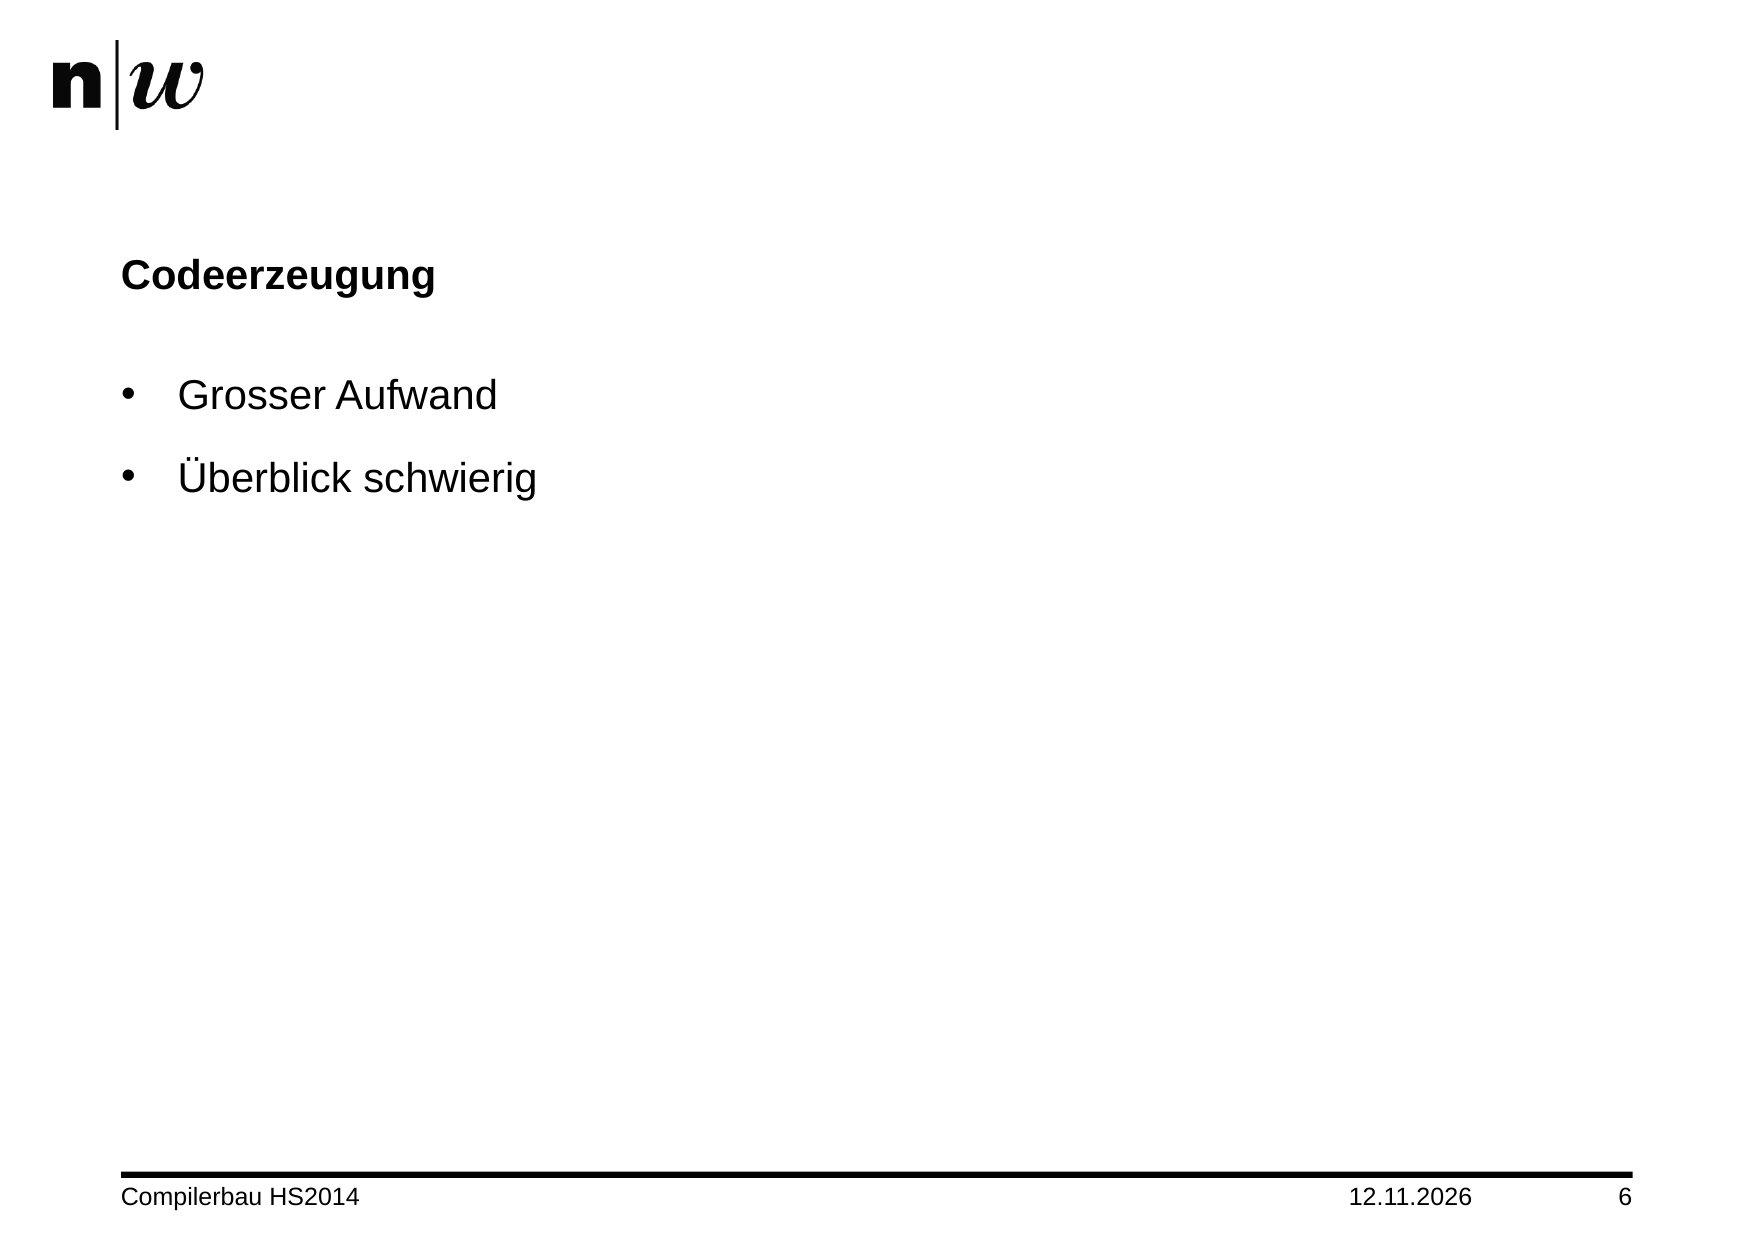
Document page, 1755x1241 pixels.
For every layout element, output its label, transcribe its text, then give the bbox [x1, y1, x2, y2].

list Grosser Aufwand Überblick schwierig [121, 360, 1633, 1093]
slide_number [1349, 1180, 1490, 1211]
picture [53, 40, 204, 130]
slide_number 6 [1490, 1180, 1633, 1211]
title Codeerzeugung [120, 247, 1633, 307]
footer Compilerbau HS2014 [120, 1180, 1349, 1211]
